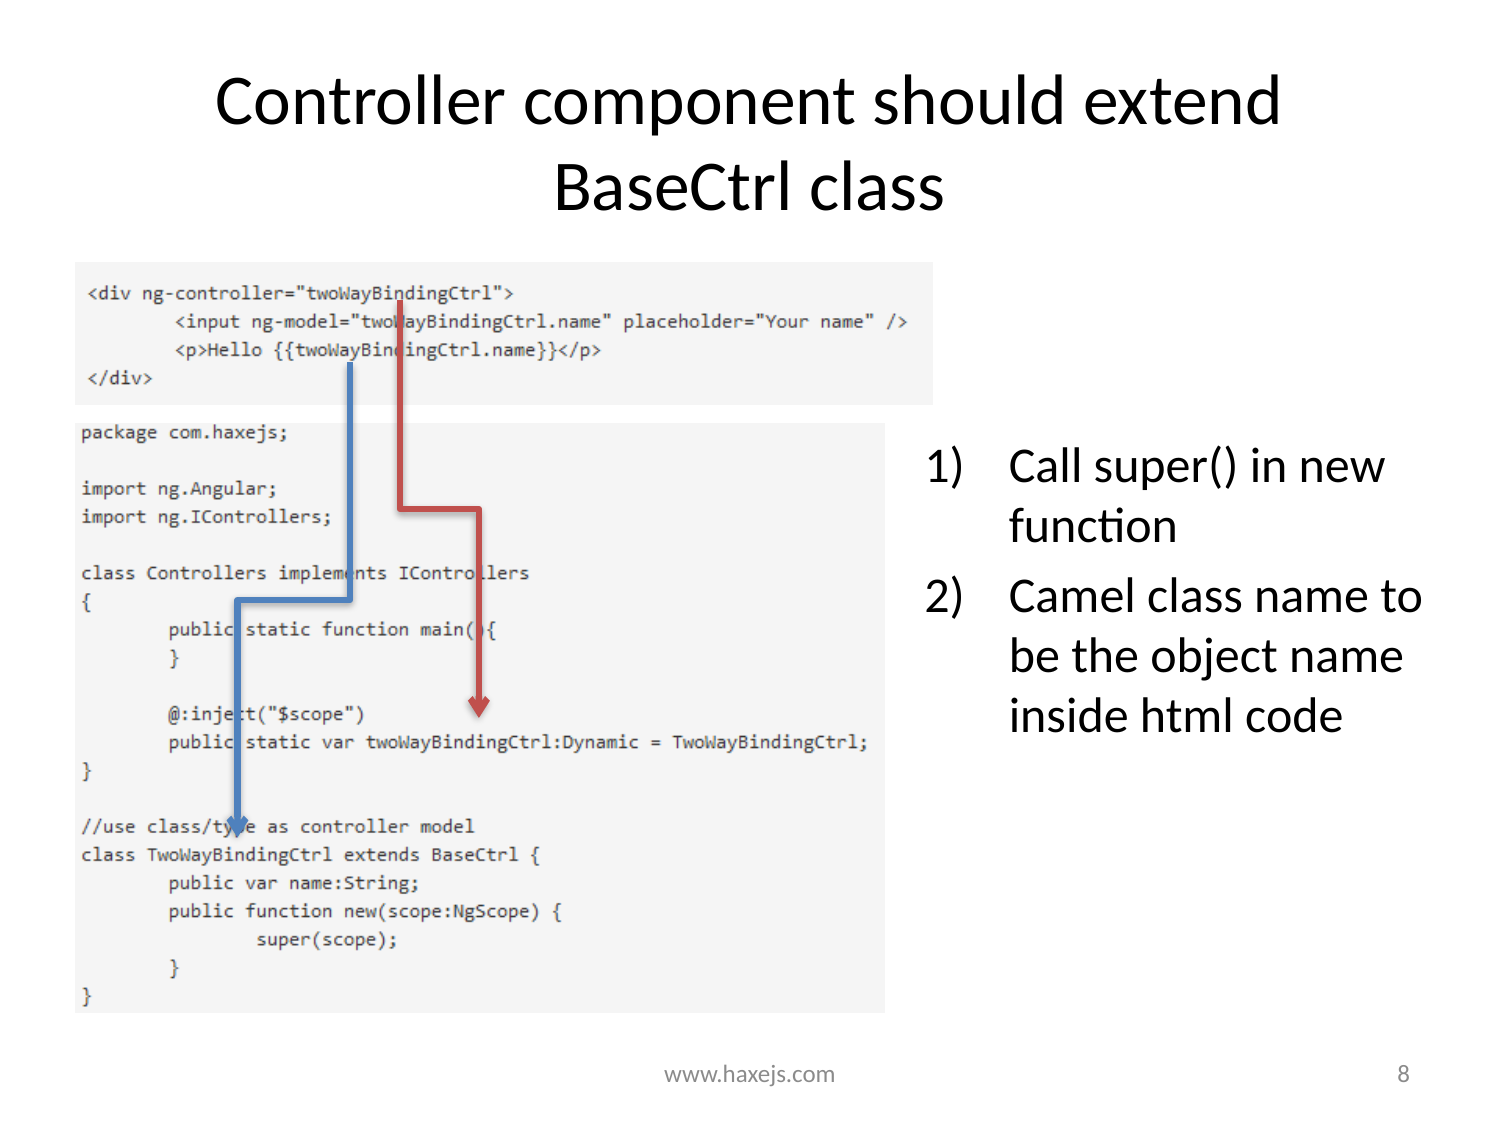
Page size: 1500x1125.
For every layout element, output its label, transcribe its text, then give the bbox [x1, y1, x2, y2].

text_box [56, 543, 532, 657]
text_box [230, 469, 649, 549]
picture [74, 423, 885, 1013]
slide_number 8 [1074, 1042, 1425, 1103]
list Call super() in new function Camel class name to be the object name inside html code [909, 425, 1488, 813]
title Controller component should extend BaseCtrl class [75, 45, 1425, 233]
picture [74, 262, 933, 405]
footer www.haxejs.com [512, 1042, 988, 1103]
